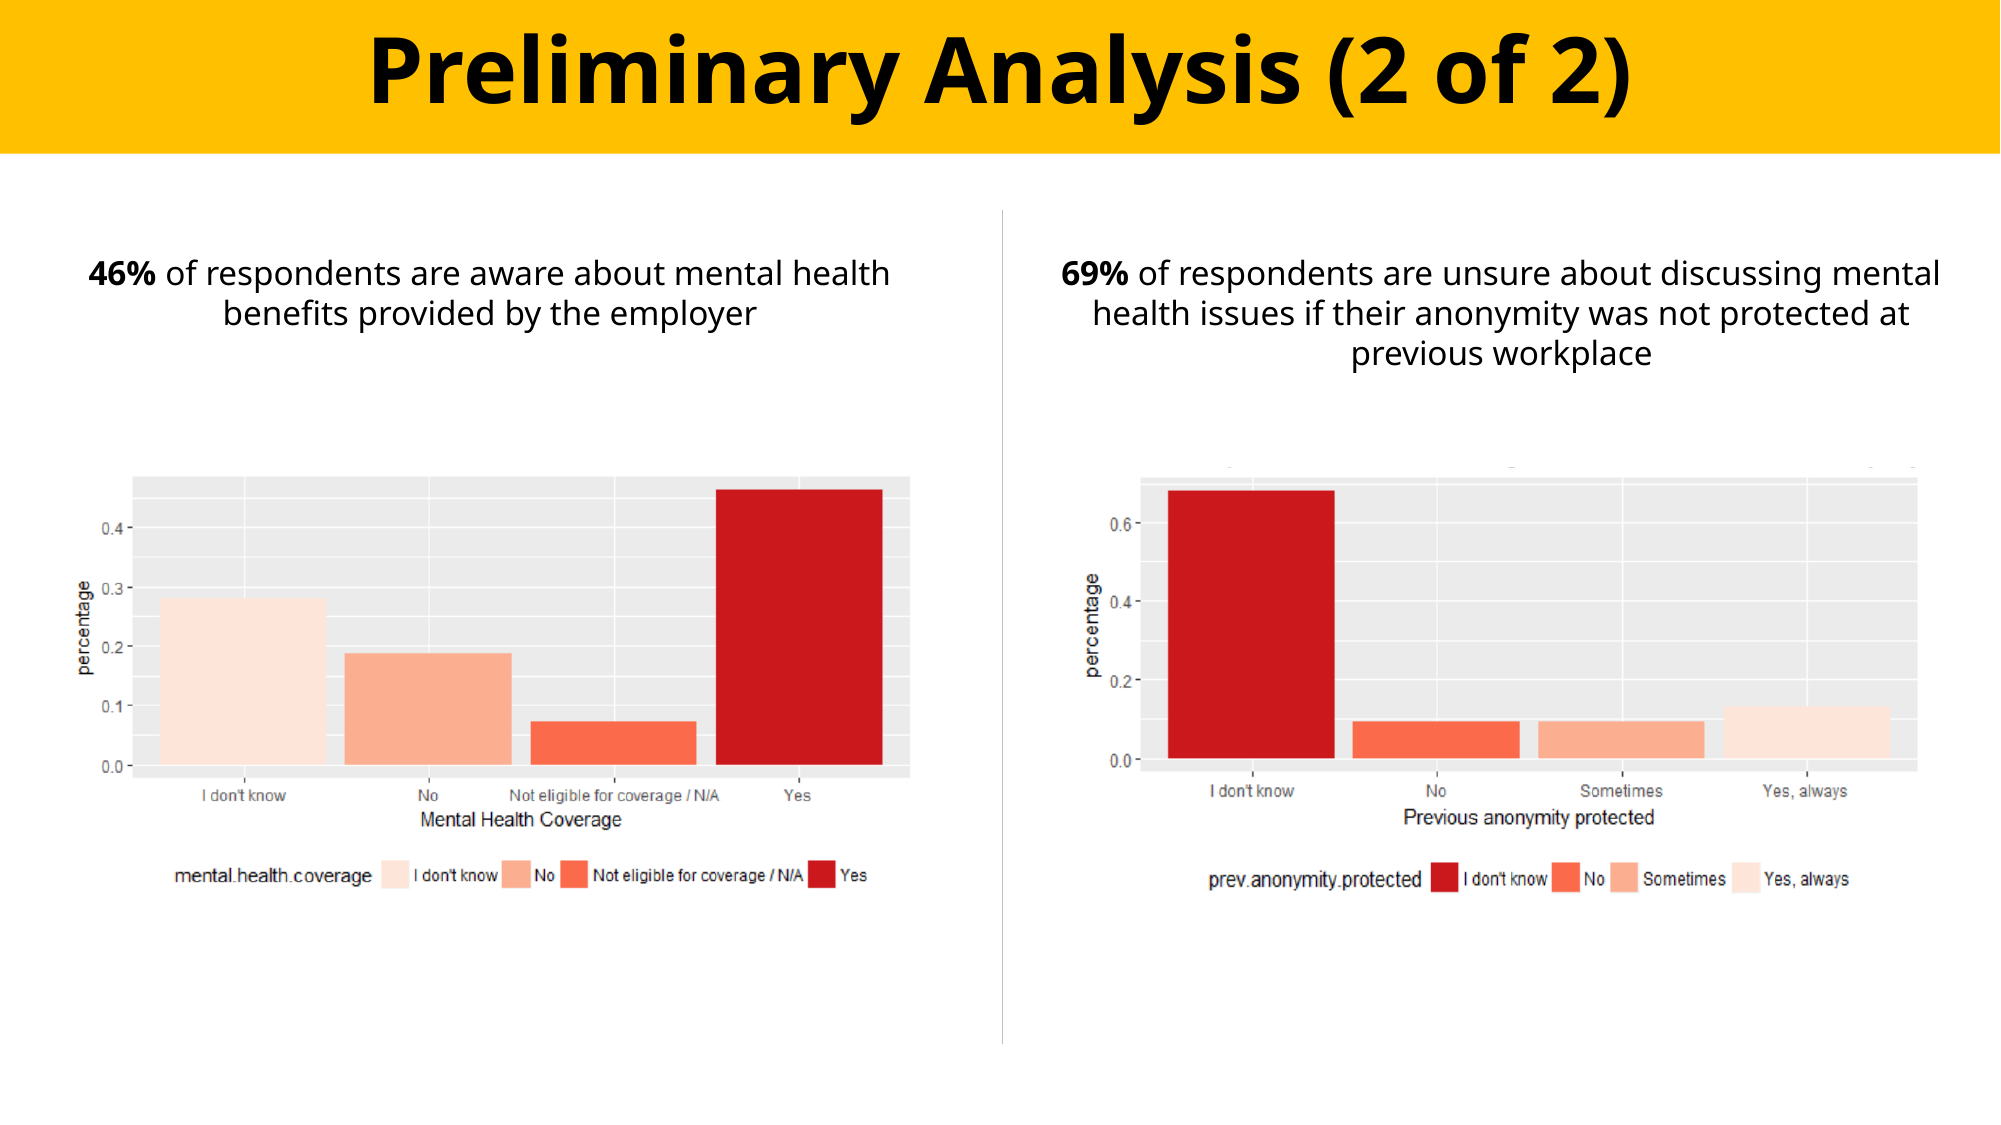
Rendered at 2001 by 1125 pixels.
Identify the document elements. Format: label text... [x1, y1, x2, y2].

text_box Preliminary Analysis (2 of 2) [0, 0, 2000, 154]
text_box 69% of respondents are unsure about discussing mental health issues if their anonymity was not protected at previous workplace [1036, 244, 1967, 380]
picture [1079, 467, 1924, 912]
picture [68, 475, 913, 895]
text_box 46% of respondents are aware about mental health benefits provided by the employer [25, 244, 956, 340]
